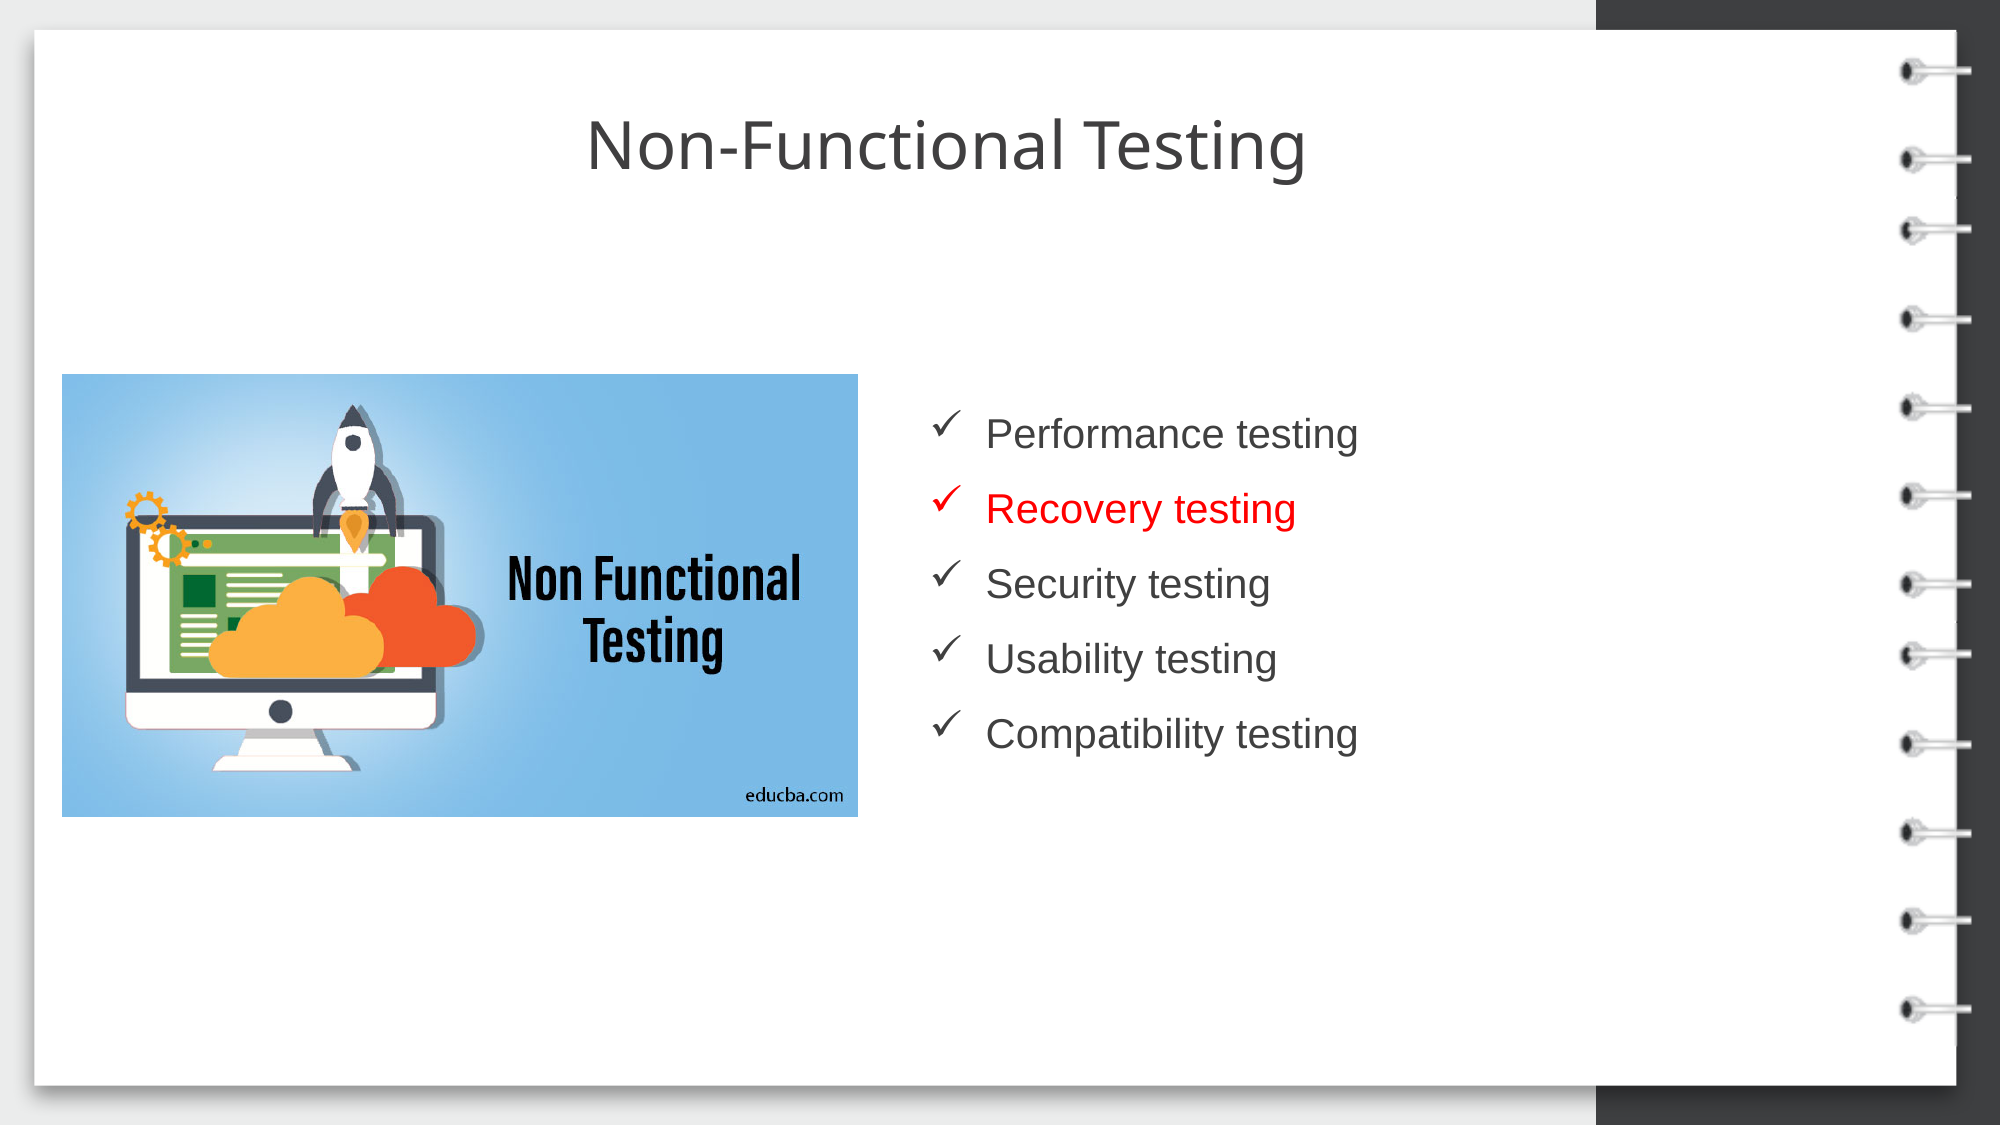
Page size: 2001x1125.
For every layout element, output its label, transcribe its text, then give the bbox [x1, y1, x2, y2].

picture [1892, 32, 1985, 1049]
picture [62, 374, 858, 817]
text_box Non-Functional Testing [491, 95, 1405, 190]
text_box Performance testing Recovery testing Security testing Usability testing Compatibility testing [914, 374, 1765, 765]
